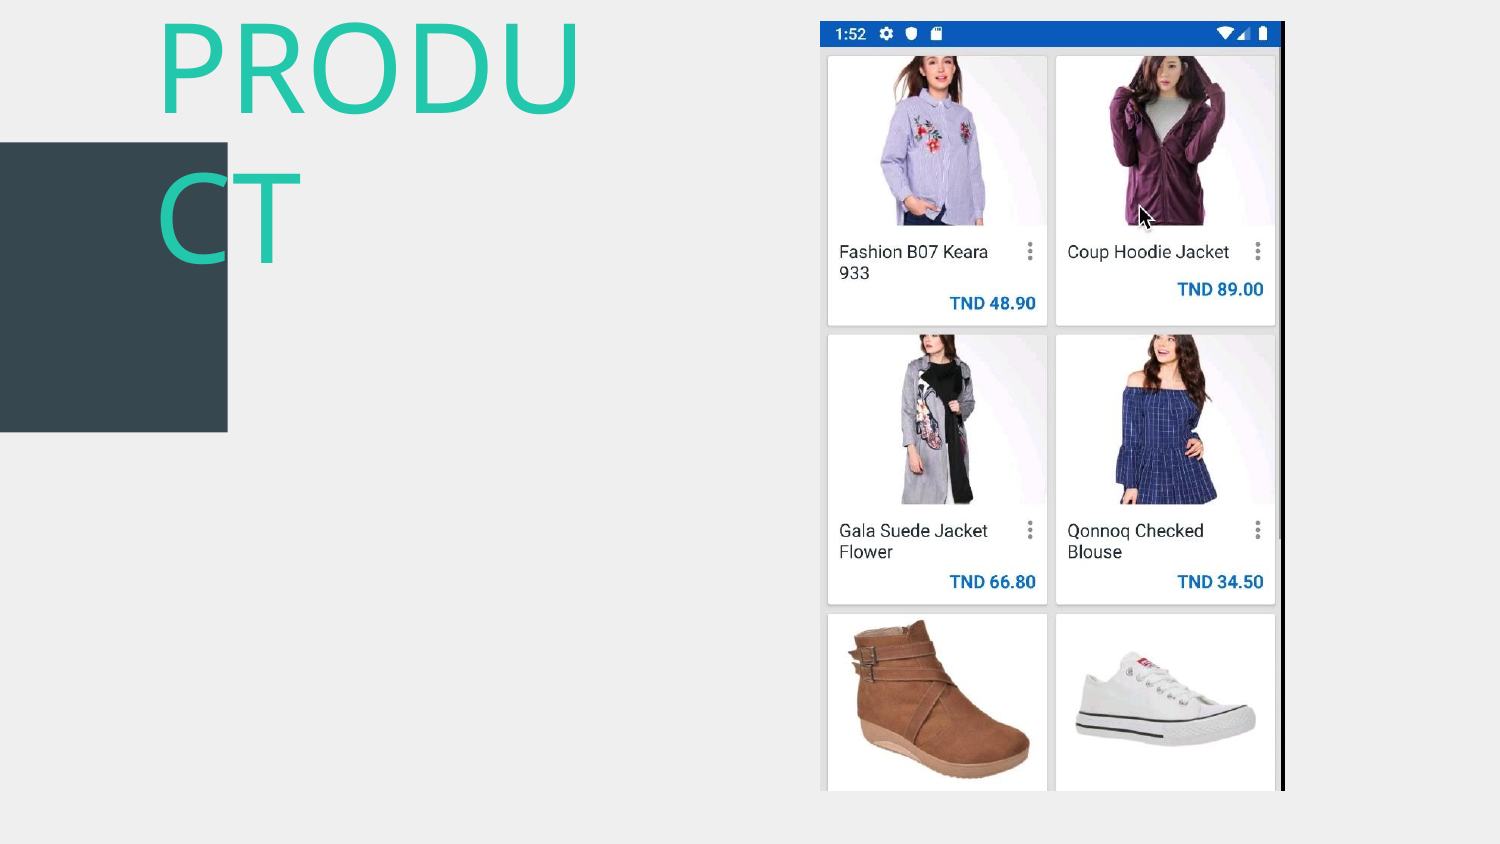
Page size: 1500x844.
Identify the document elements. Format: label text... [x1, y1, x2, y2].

title PRODUCT [138, 171, 639, 304]
picture [820, 20, 1286, 792]
